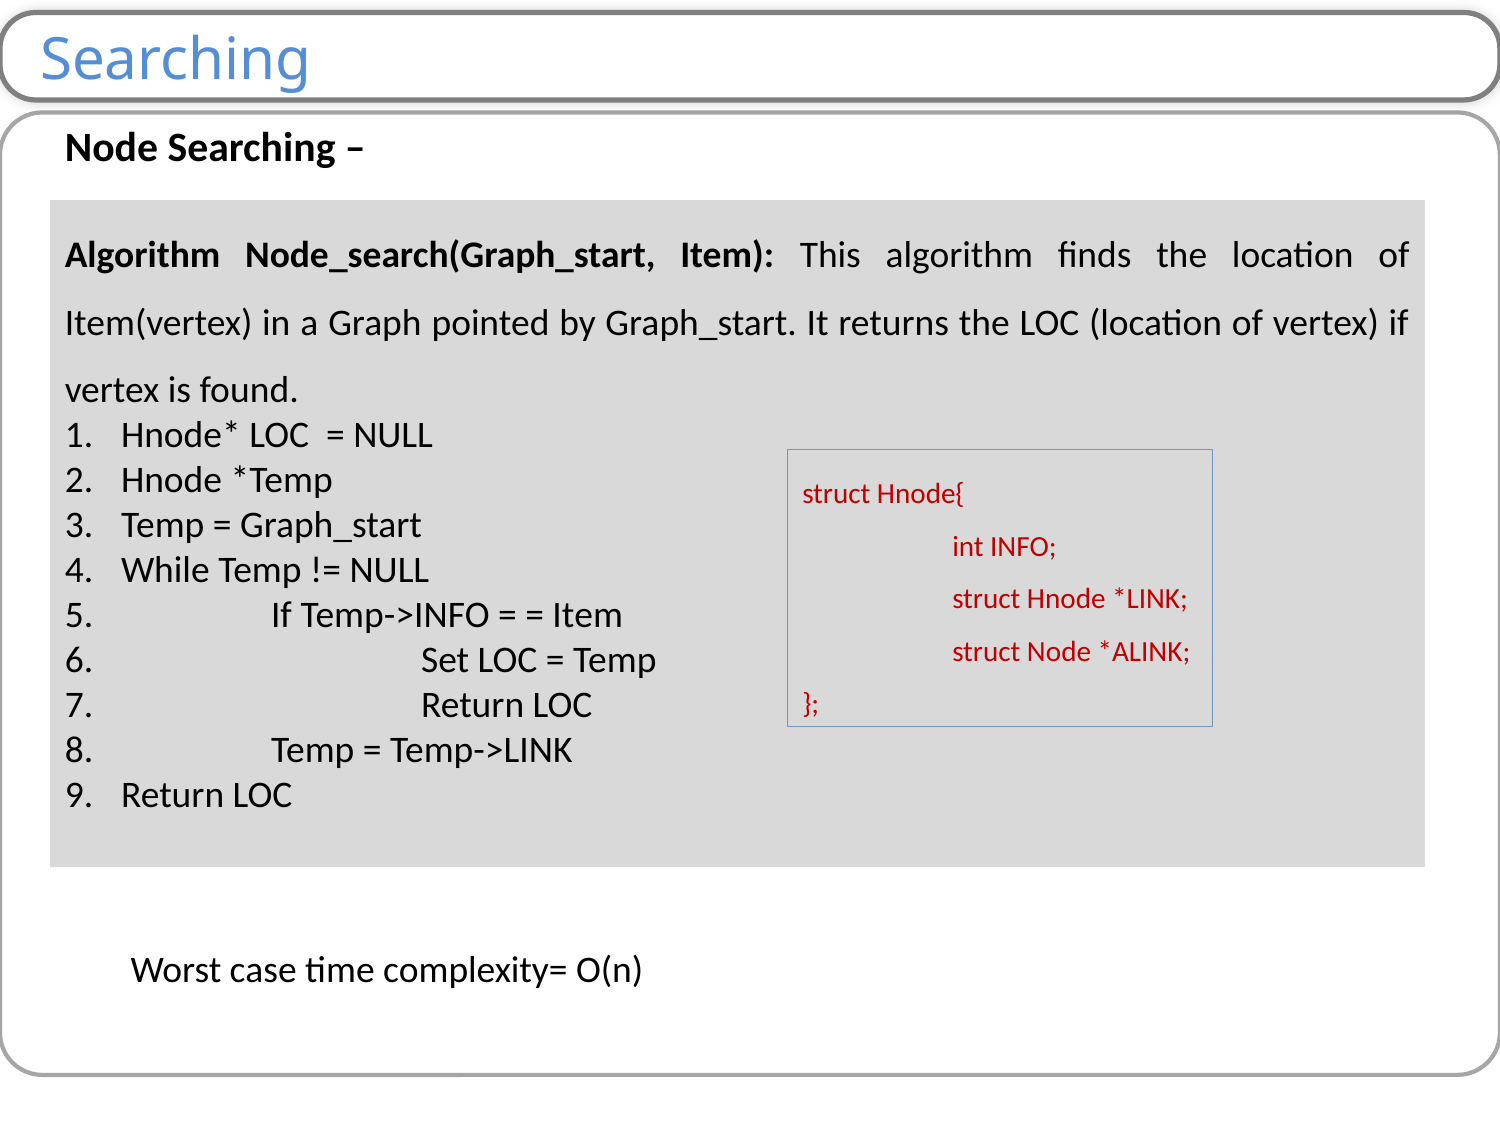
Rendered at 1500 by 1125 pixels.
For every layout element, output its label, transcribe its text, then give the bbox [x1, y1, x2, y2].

text_box Algorithm Node_search(Graph_start, Item): This algorithm finds the location of Item(vertex) in a Graph pointed by Graph_start. It returns the LOC (location of vertex) if vertex is found. Hnode* LOC = NULL Hnode *Temp Temp = Graph_start While Temp != NULL If Temp->INFO = = Item Set LOC = Temp Return LOC Temp = Temp->LINK Return LOC [50, 200, 1425, 868]
text_box Node Searching – [50, 112, 1450, 268]
text_box struct Hnode{ int INFO; struct Hnode *LINK; struct Node *ALINK; }; [787, 449, 1213, 727]
text_box [0, 111, 1500, 1078]
text_box Worst case time complexity= O(n) [115, 937, 668, 998]
text_box Searching [0, 10, 1500, 103]
